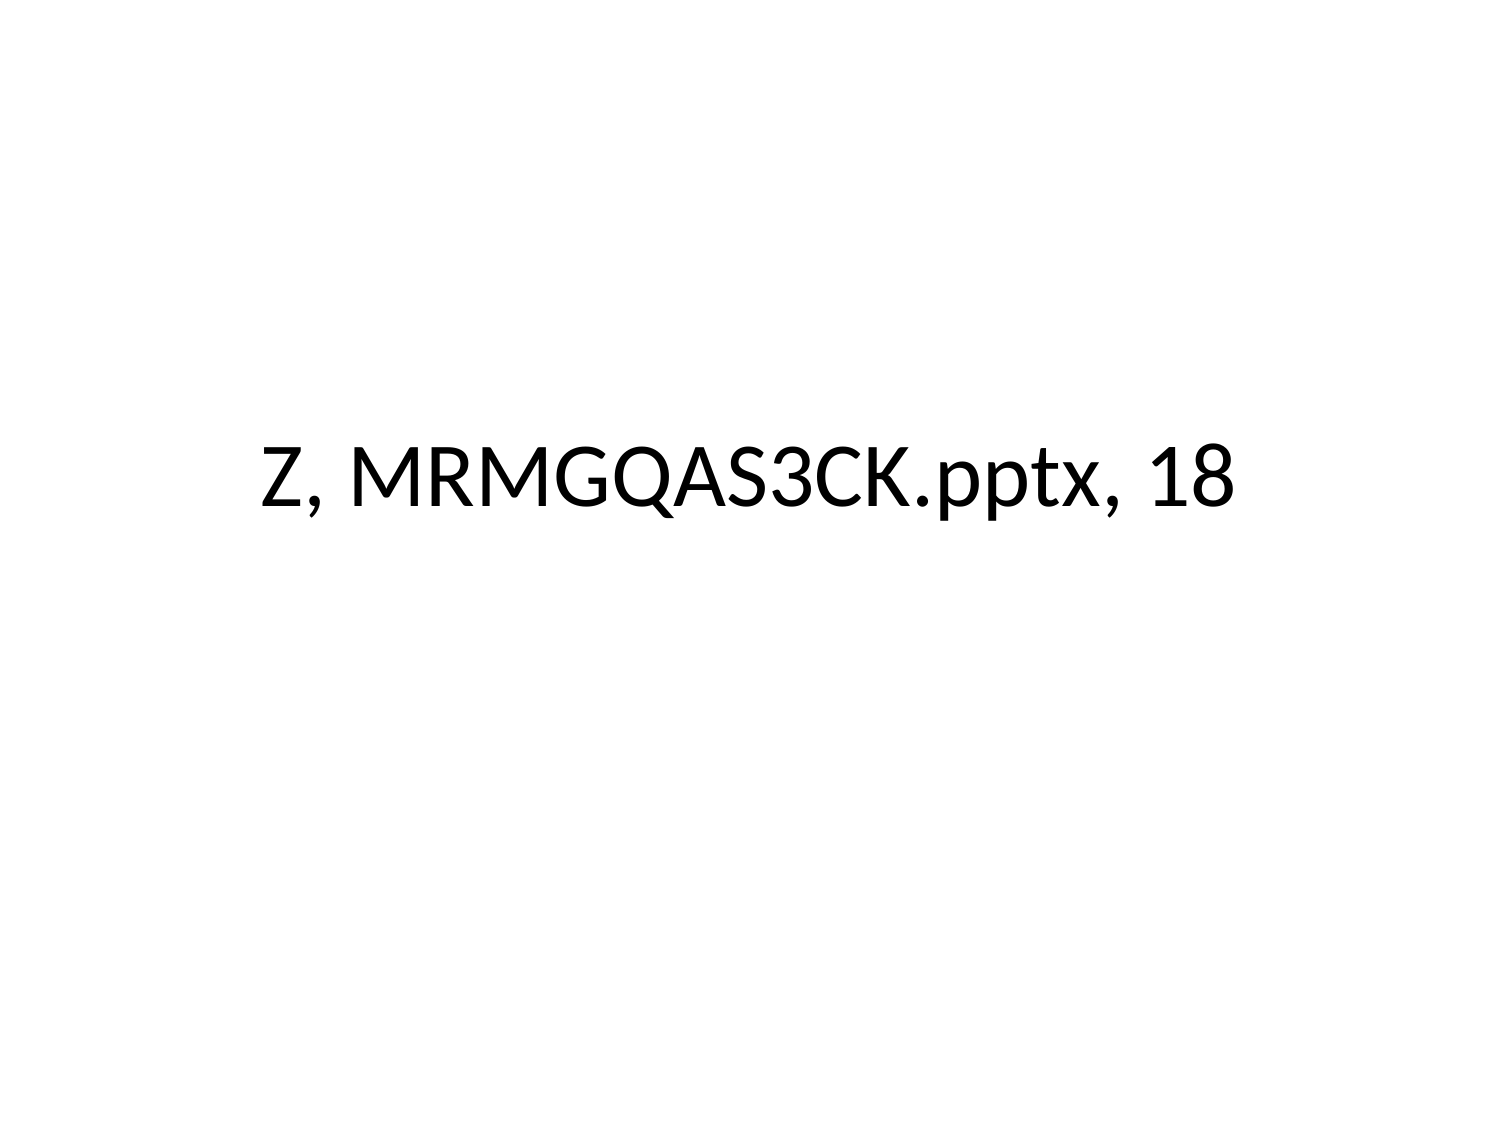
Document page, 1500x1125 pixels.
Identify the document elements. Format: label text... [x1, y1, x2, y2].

title Z, MRMGQAS3CK.pptx, 18 [112, 349, 1388, 591]
